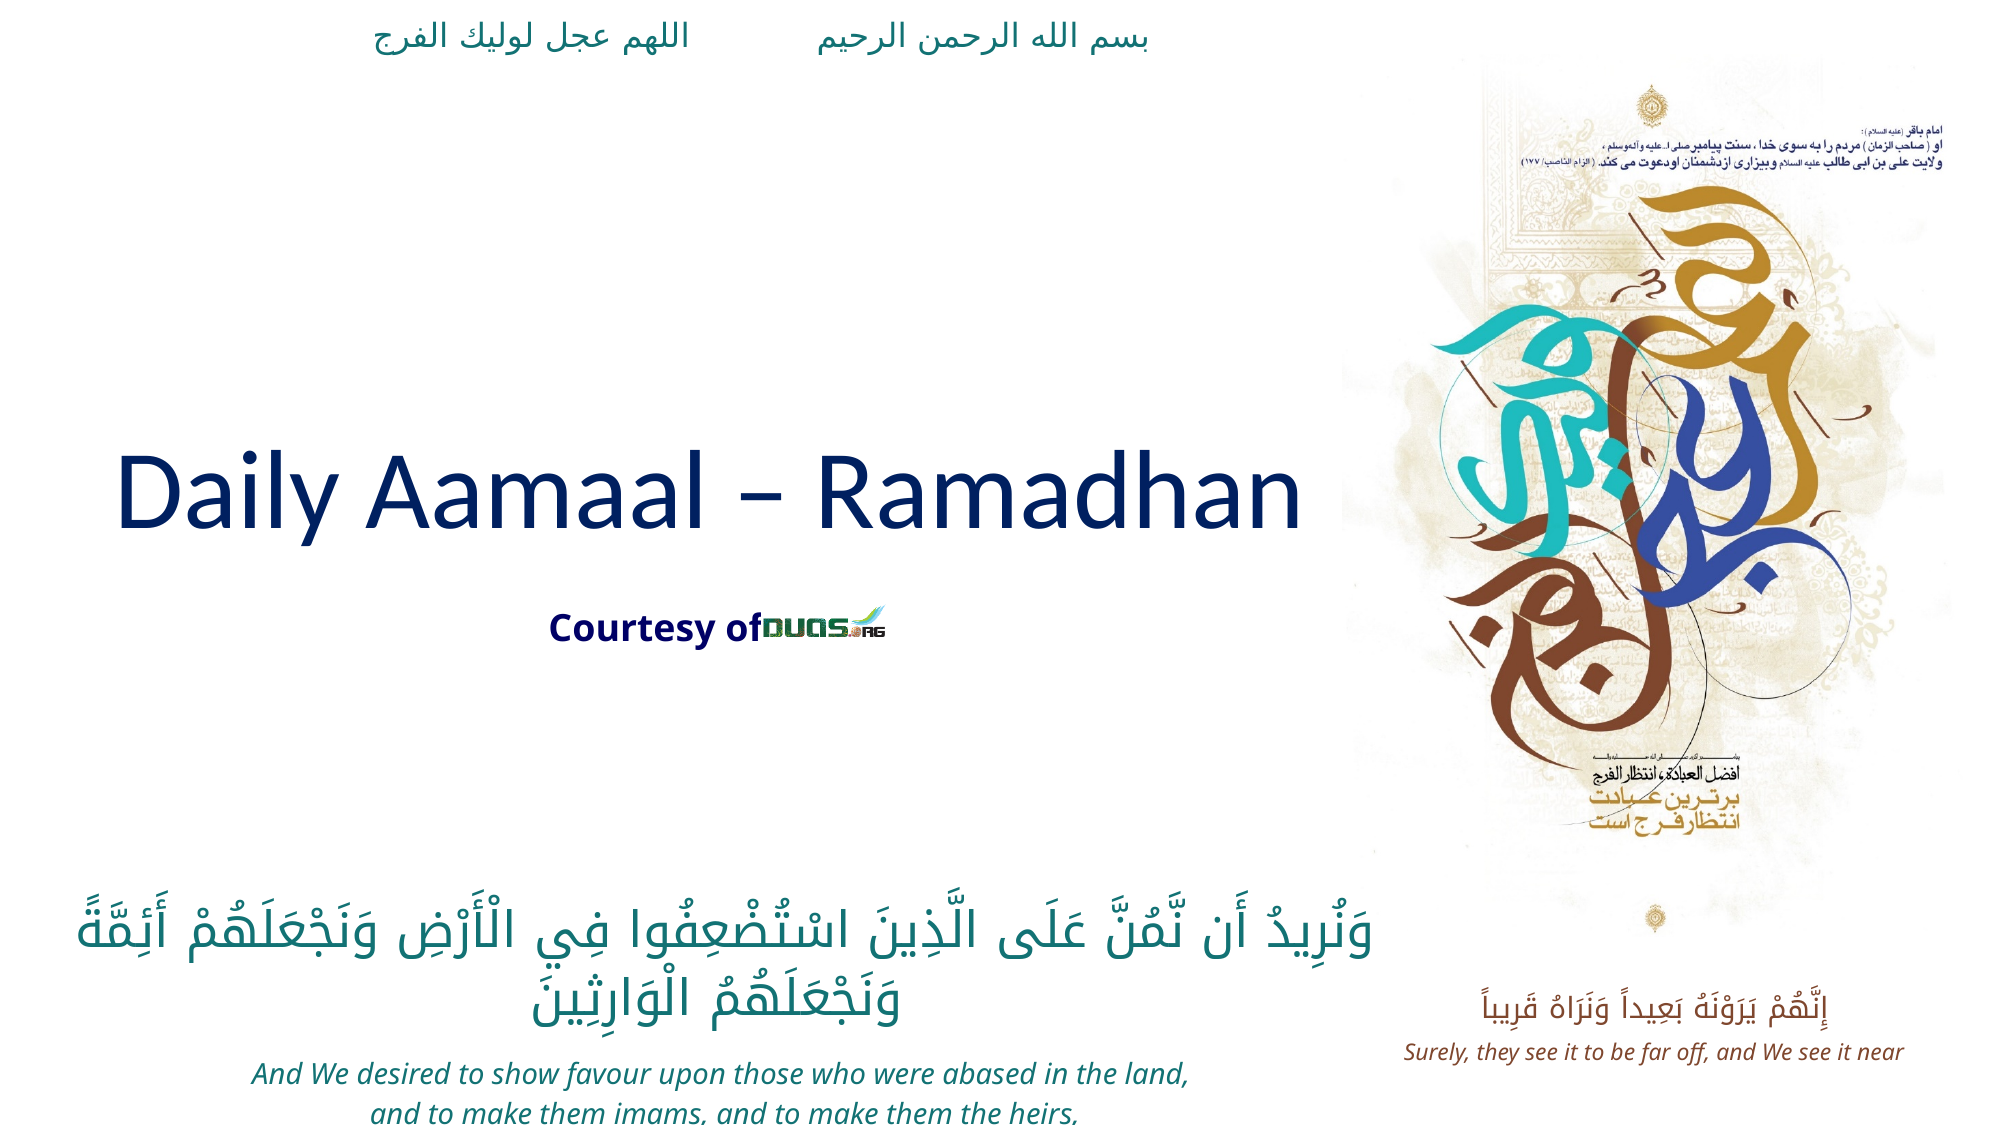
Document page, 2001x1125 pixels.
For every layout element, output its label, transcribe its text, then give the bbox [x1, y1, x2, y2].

text_box Daily Aamaal – Ramadhan [99, 408, 1321, 559]
text_box وَنُرِيدُ أَن نَّمُنَّ عَلَى الَّذِينَ اسْتُضْعِفُوا فِي الْأَرْضِ وَنَجْعَلَهُمْ أَئِمَّةً وَنَجْعَلَهُمُ الْوَارِثِينَ ‎And We desired to show favour upon those who were abased in the land, and to make them imams, and to make them the heirs, (Surah Qasas : 5) [33, 881, 1417, 1125]
text_box بسم الله الرحمن الرحيم اللهم عجل لوليك الفرج [357, 7, 1166, 62]
text_box إِنَّهُمْ يَرَوْنَهُ بَعِيداً وَنَرَاهُ قَرِيباً Surely, they see it to be far off, and We see it near [1366, 964, 1943, 1073]
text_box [477, 596, 906, 658]
picture [1342, 54, 1967, 938]
